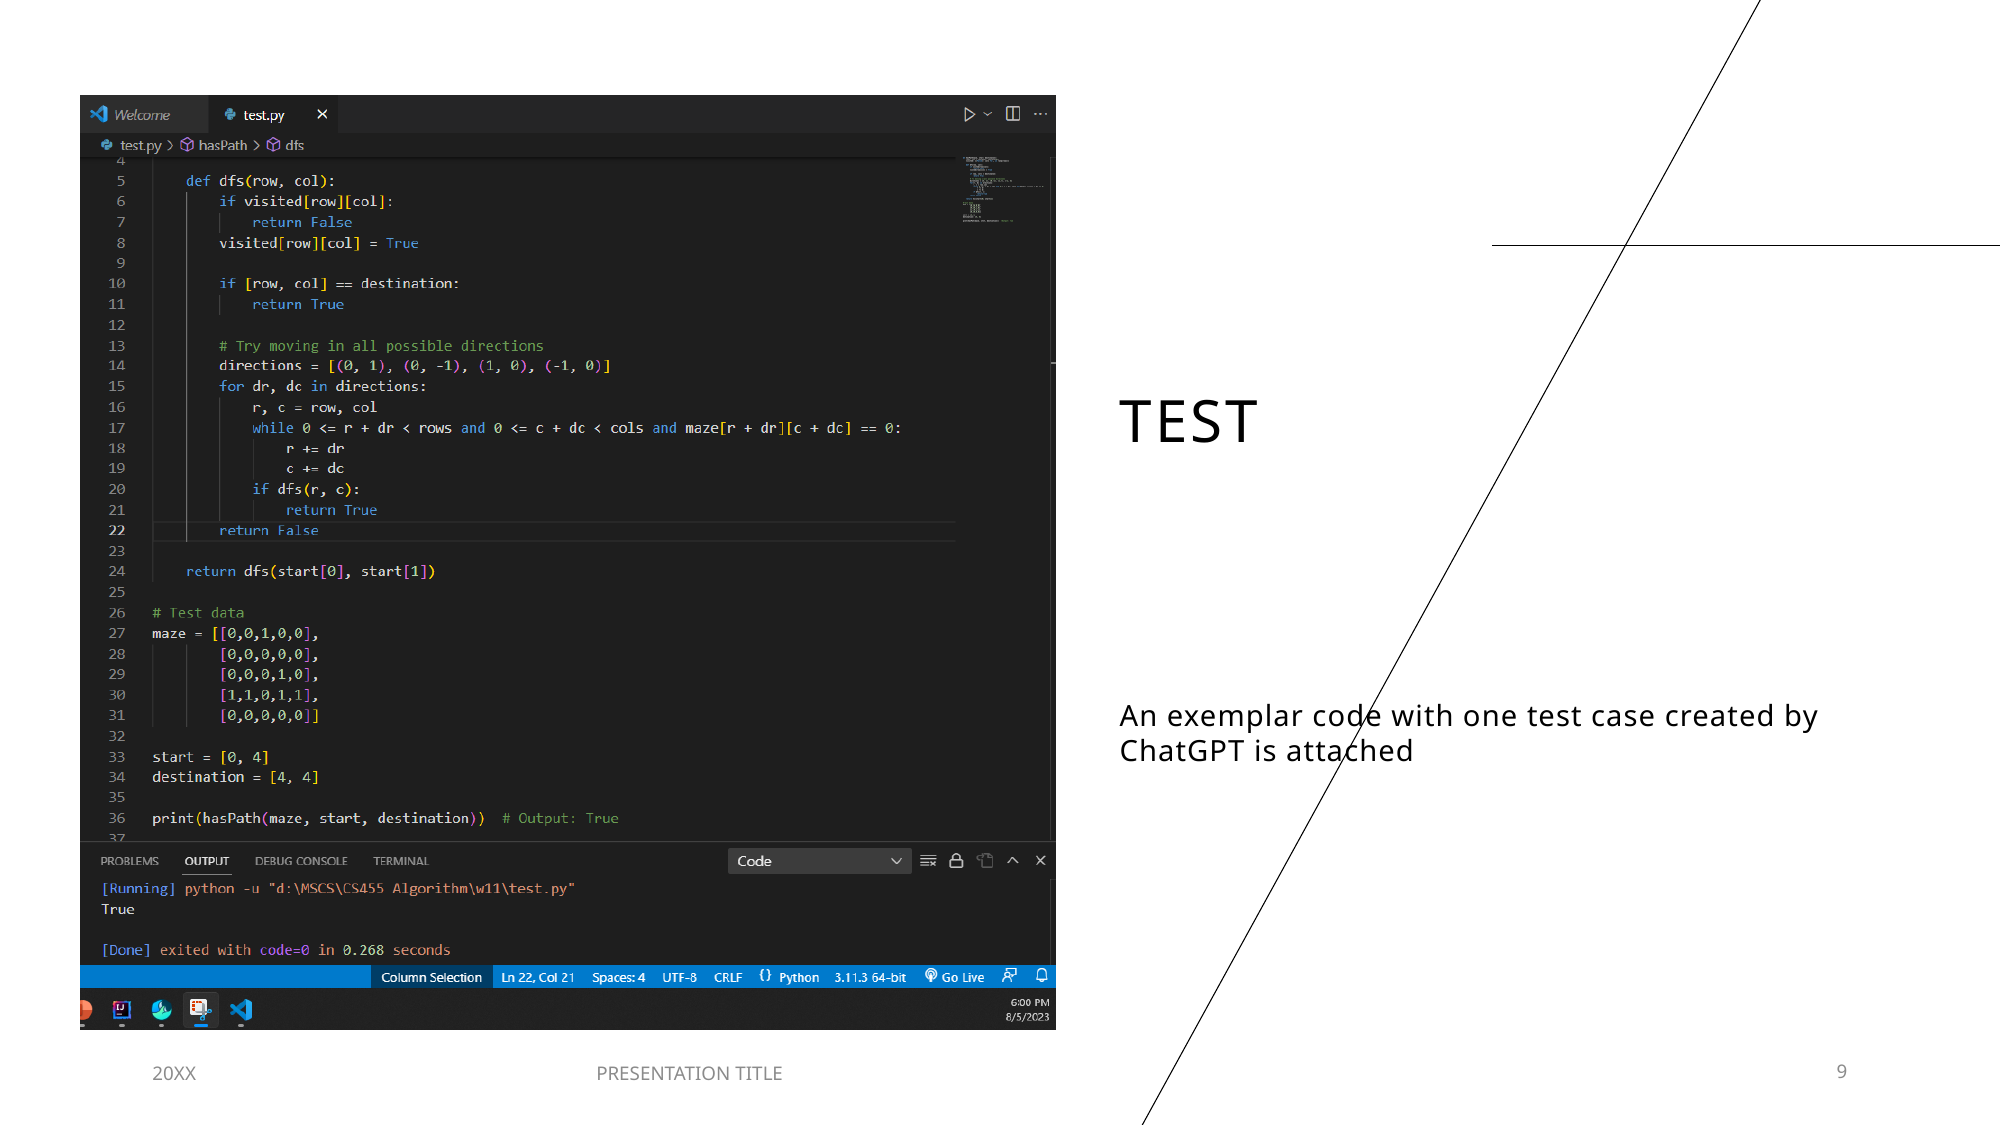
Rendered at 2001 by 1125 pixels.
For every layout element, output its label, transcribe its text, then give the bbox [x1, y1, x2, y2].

list An exemplar code with one test case created by ChatGPT is attached [1104, 689, 1944, 940]
slide_number 9 [1412, 1042, 1863, 1103]
slide_number 20XX [137, 1042, 338, 1103]
picture [80, 95, 1056, 1030]
title Test [1104, 264, 1944, 463]
footer PRESENTATION TITLE [404, 1042, 975, 1103]
